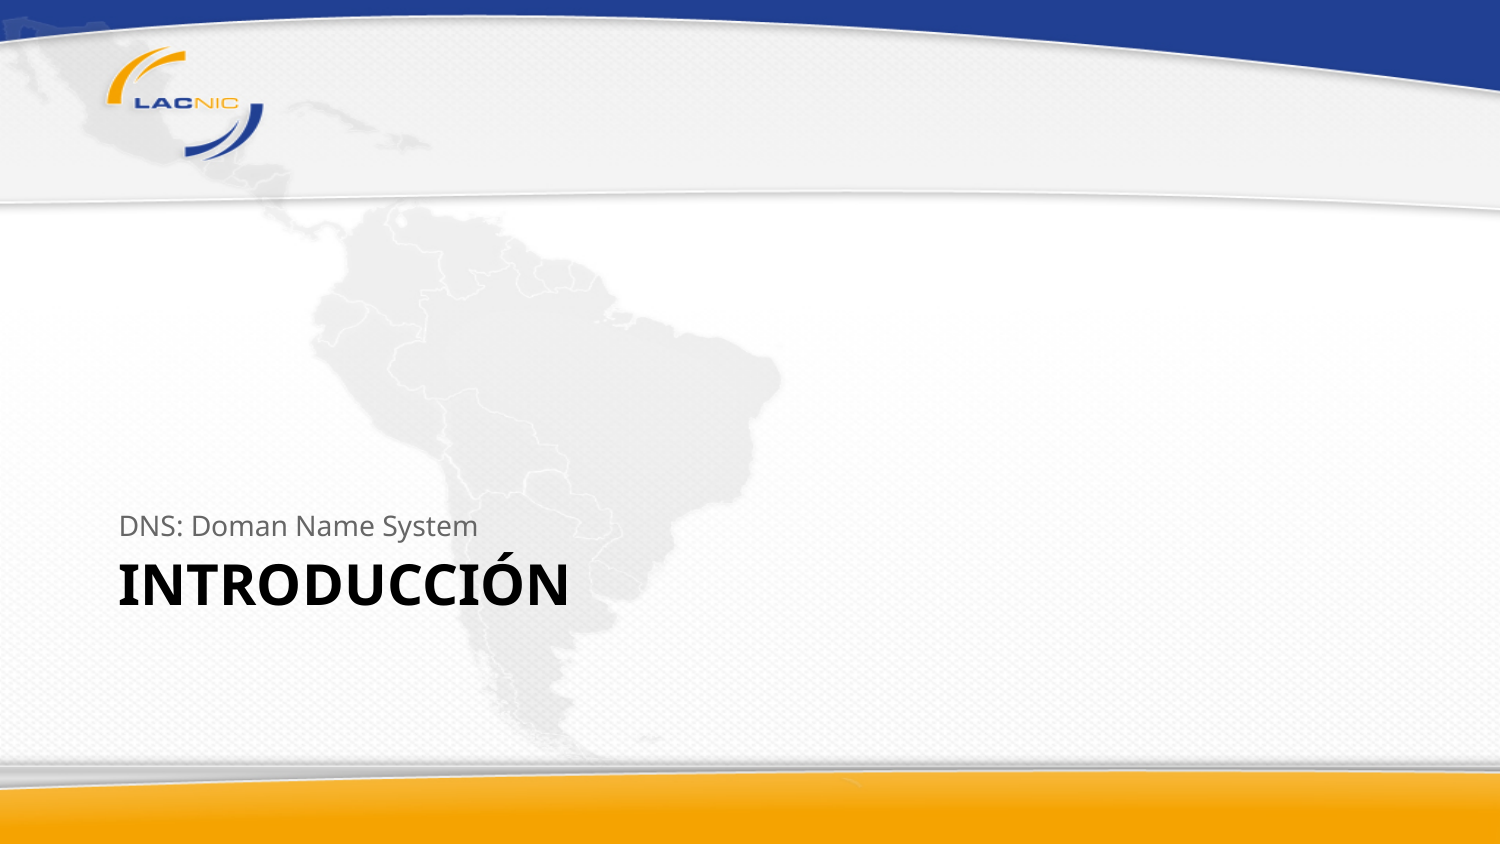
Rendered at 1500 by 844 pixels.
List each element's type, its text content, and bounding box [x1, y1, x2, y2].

title INTRODUCCIÓN [118, 543, 1394, 710]
picture [0, 0, 1500, 844]
list DNS: Doman Name System [118, 357, 1394, 543]
